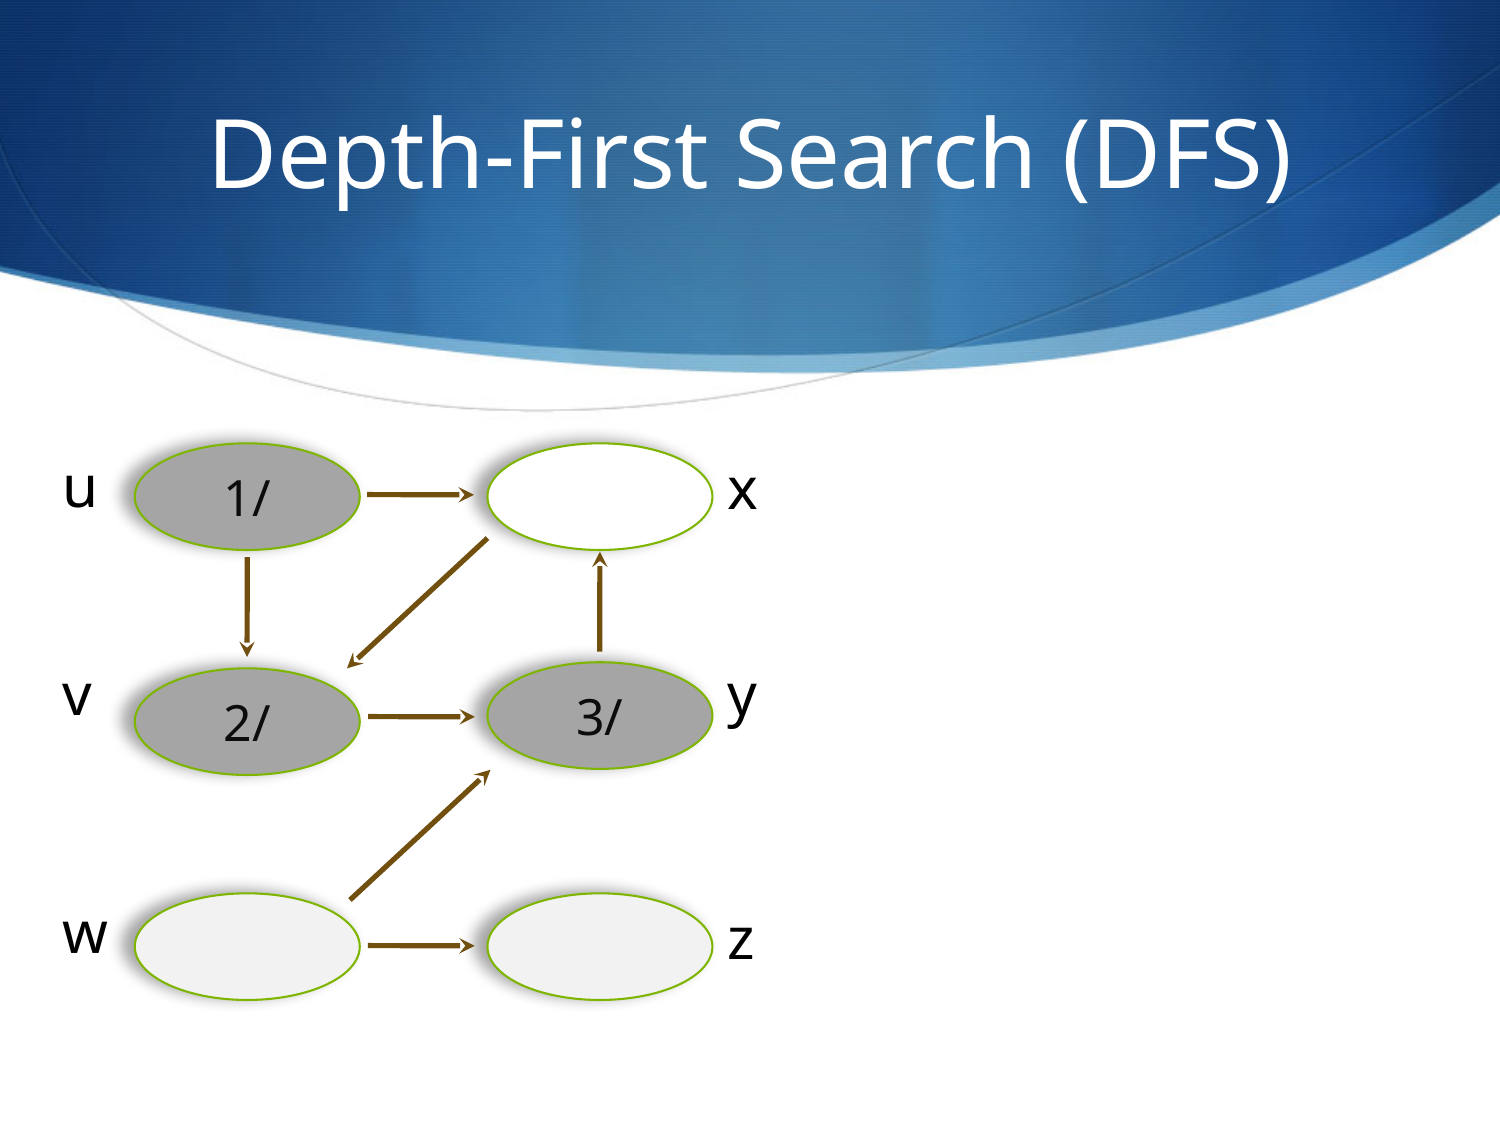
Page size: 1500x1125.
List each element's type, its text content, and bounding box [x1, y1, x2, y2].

text_box 2/ [134, 668, 360, 775]
text_box u [47, 441, 123, 528]
text_box 1/ [134, 443, 360, 550]
picture [0, 0, 1500, 1125]
text_box [134, 893, 360, 1000]
text_box y [712, 650, 788, 736]
text_box [487, 443, 712, 550]
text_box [349, 769, 491, 901]
text_box z [712, 893, 788, 980]
text_box w [47, 887, 123, 974]
title Depth-First Search (DFS) [75, 56, 1425, 245]
text_box v [47, 650, 123, 736]
text_box [487, 893, 712, 1000]
text_box 3/ [487, 662, 712, 769]
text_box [346, 537, 488, 669]
text_box x [712, 443, 788, 530]
